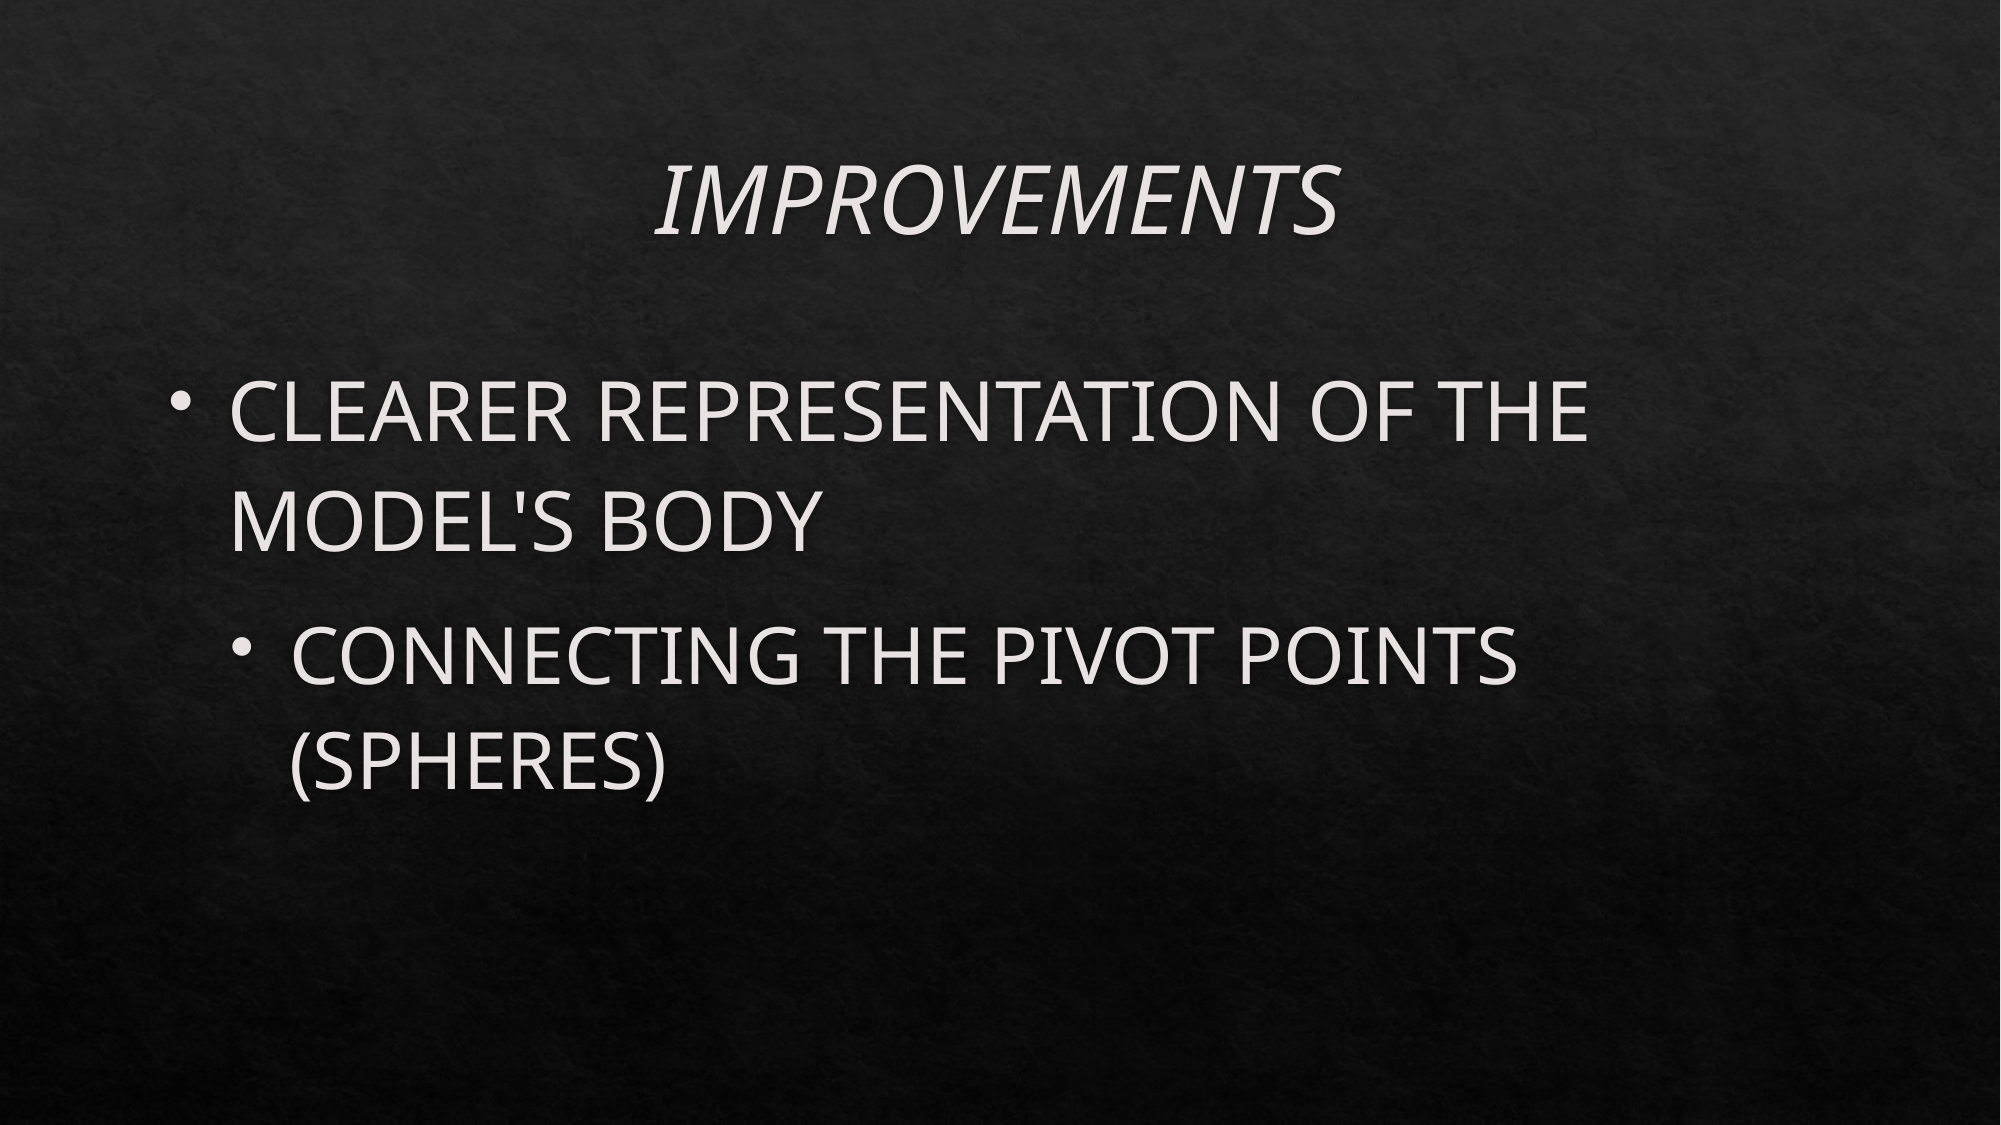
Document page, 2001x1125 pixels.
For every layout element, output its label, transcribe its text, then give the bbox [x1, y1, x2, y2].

title IMPROVEMENTS [149, 99, 1849, 307]
list CLEARER REPRESENTATION OF THE MODEL'S BODY CONNECTING THE PIVOT POINTS (SPHERES) [149, 340, 1849, 950]
